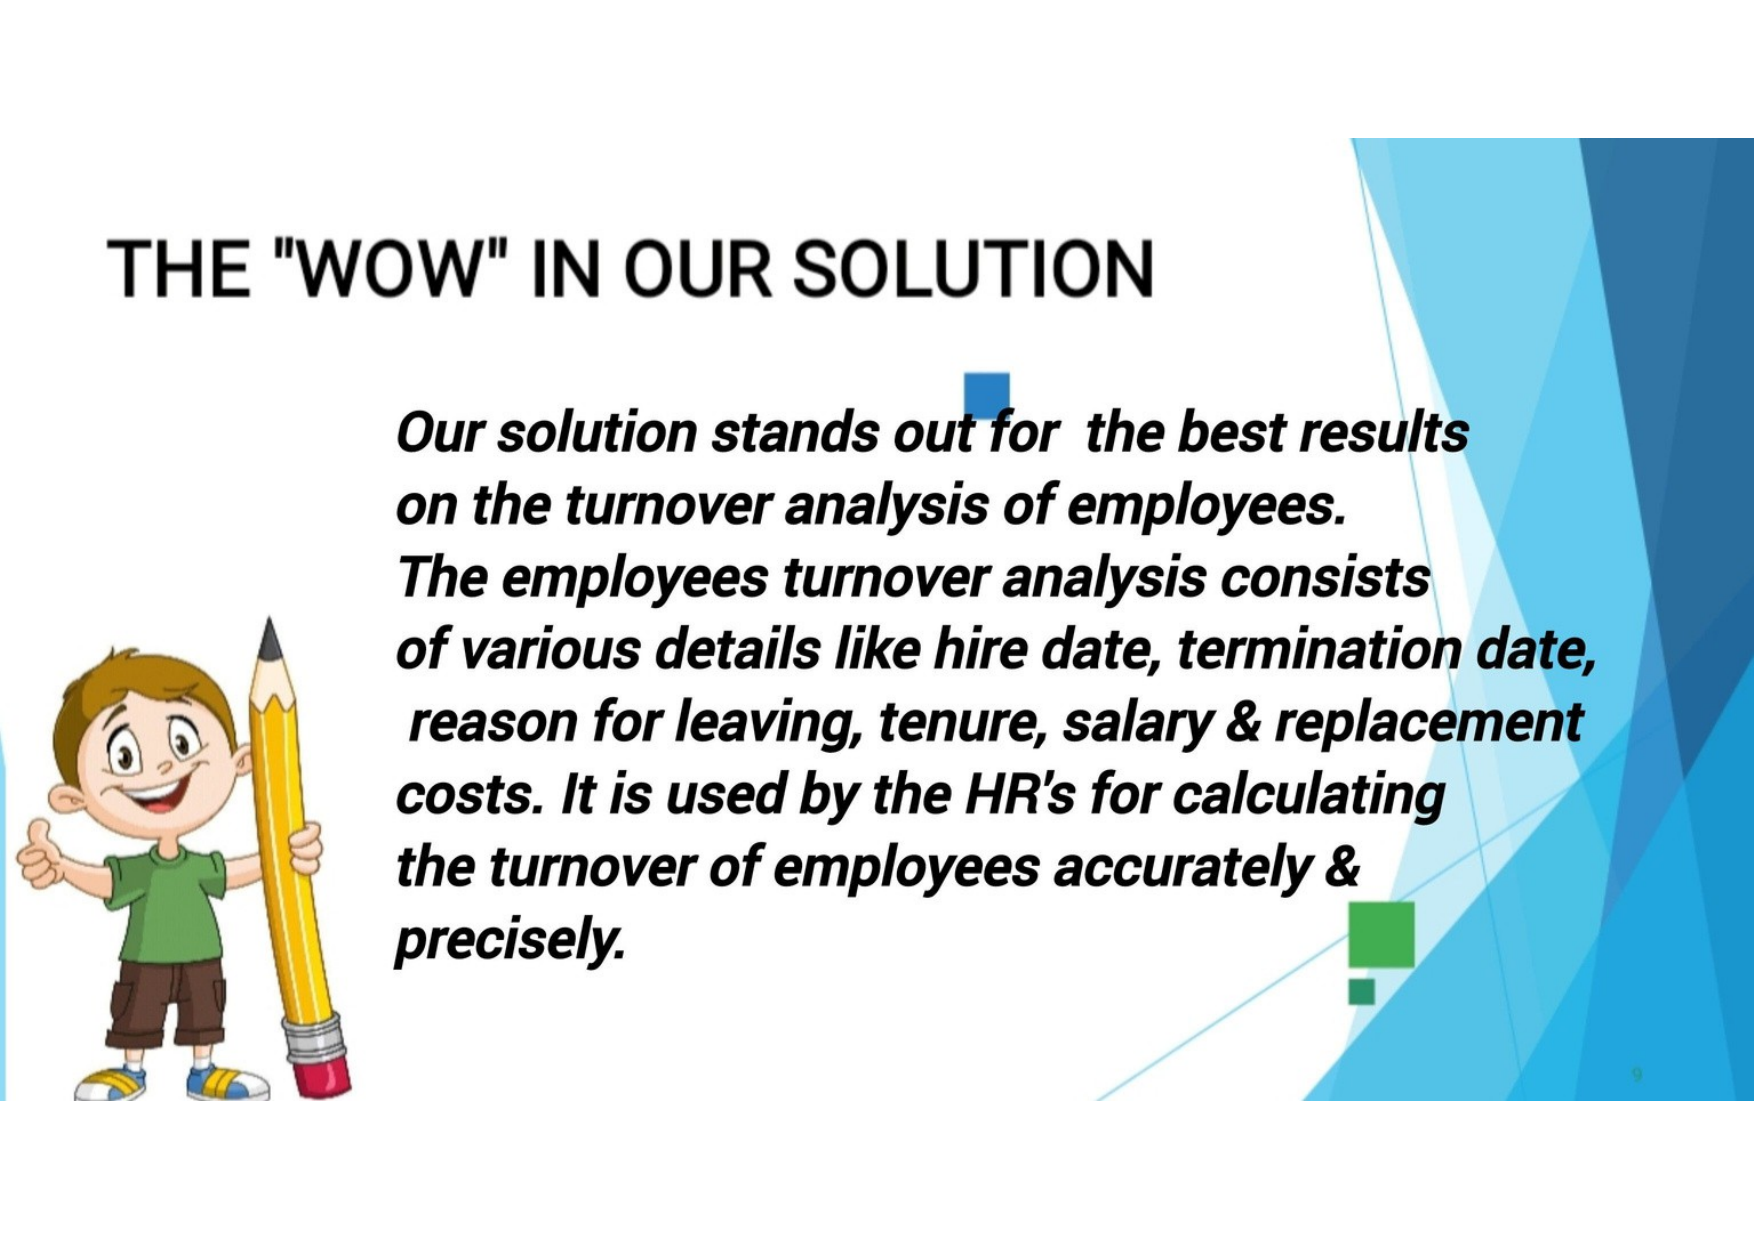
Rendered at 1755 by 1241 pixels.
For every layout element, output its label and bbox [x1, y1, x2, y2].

picture [0, 138, 1755, 1102]
